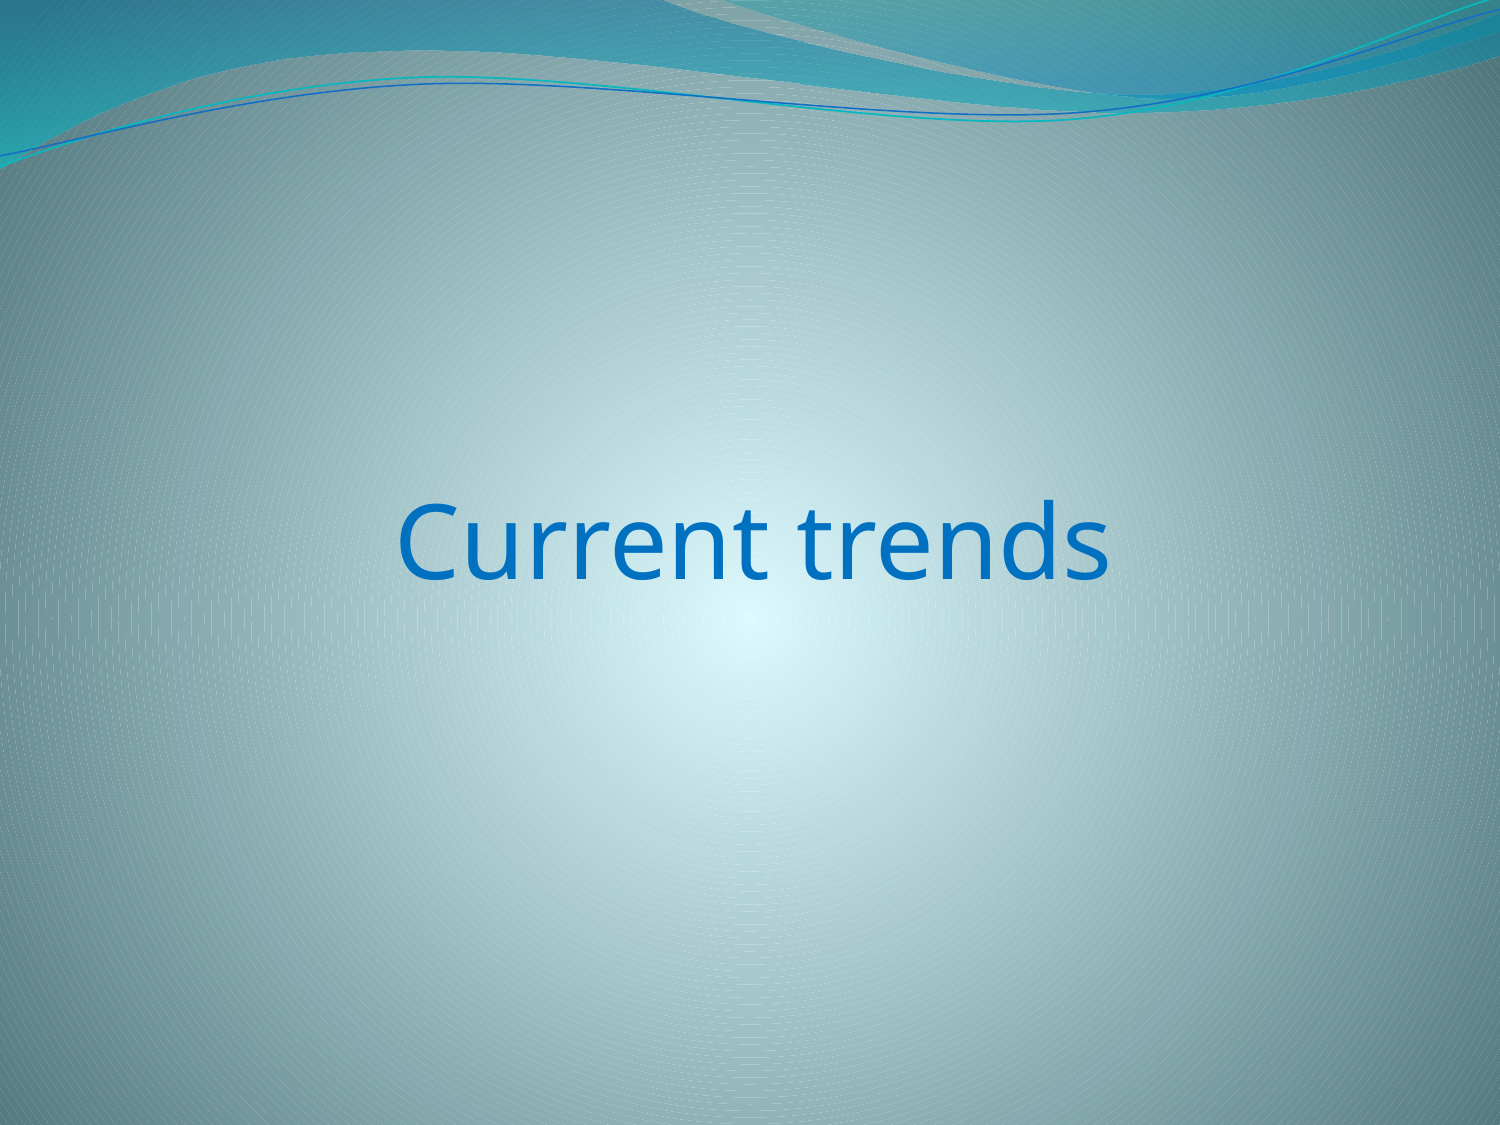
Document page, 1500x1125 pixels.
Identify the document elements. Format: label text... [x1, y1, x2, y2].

title Current trends [120, 383, 1415, 601]
